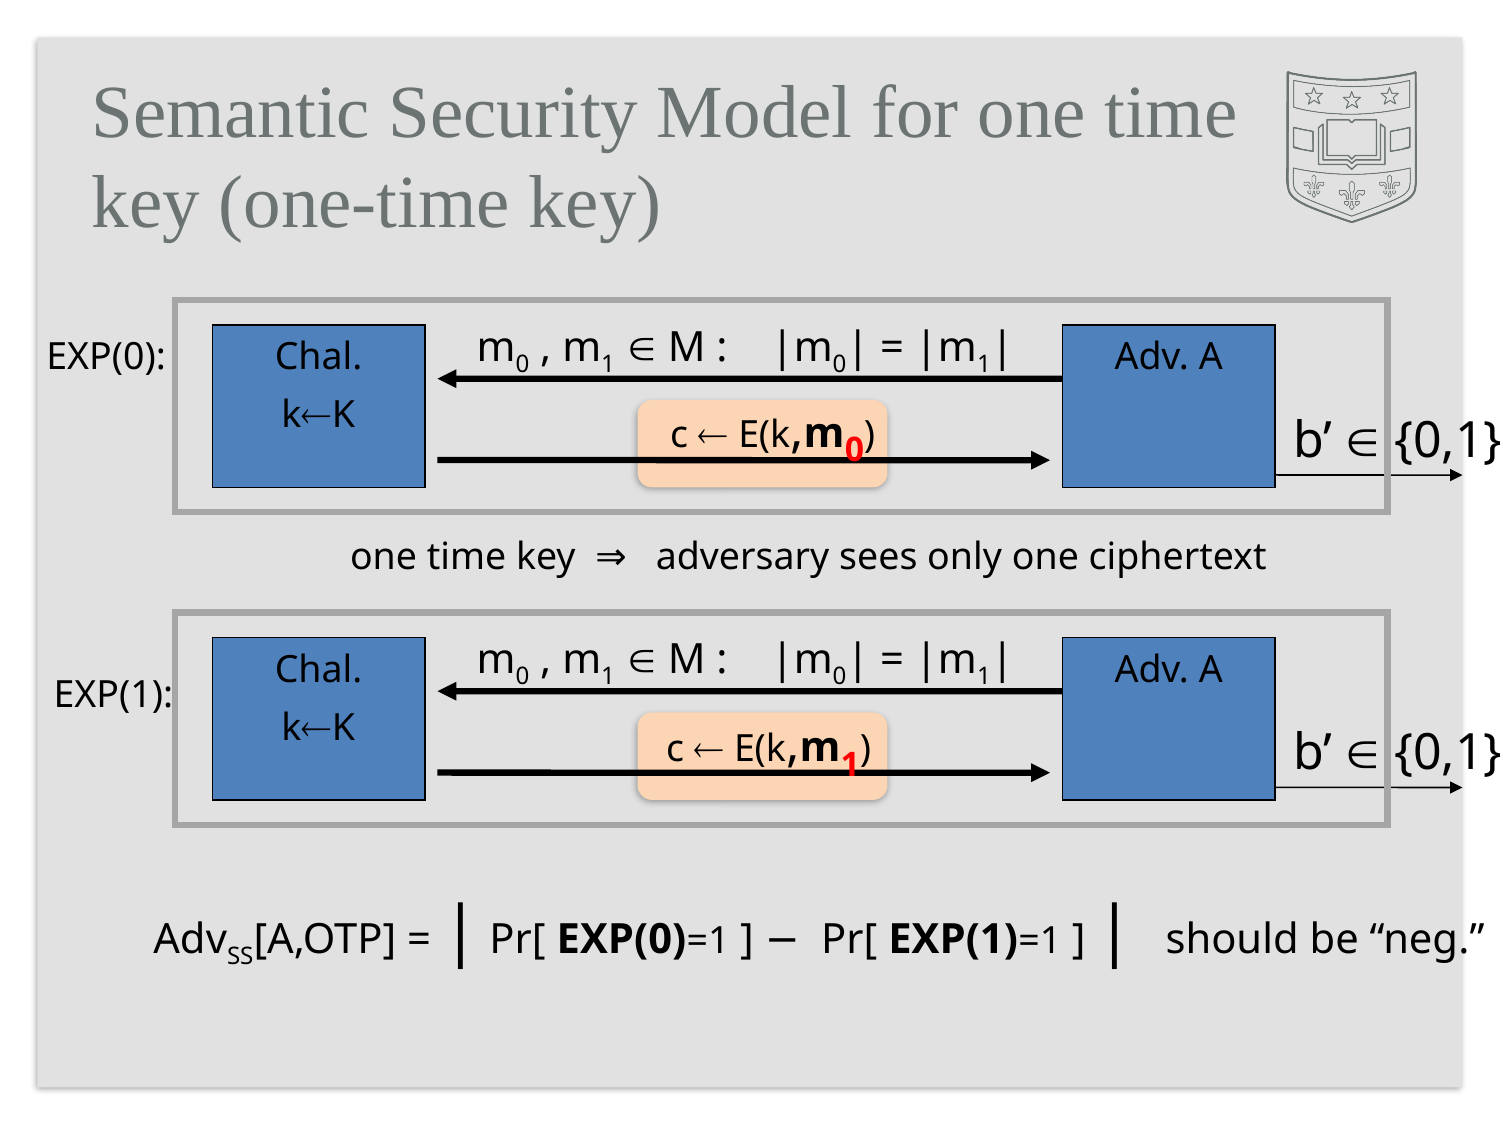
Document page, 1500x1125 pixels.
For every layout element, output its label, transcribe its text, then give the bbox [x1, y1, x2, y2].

picture [1286, 71, 1417, 223]
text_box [24, 299, 1500, 513]
text_box AdvSS[A,OTP] = | Pr[ EXP(0)=1 ] − Pr[ EXP(1)=1 ] | should be “neg.” [138, 879, 1500, 977]
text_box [32, 612, 1500, 826]
text_box one time key ⇒ adversary sees only one ciphertext [335, 524, 1283, 585]
title Semantic Security Model for one time key (one-time key) [76, 71, 1264, 233]
